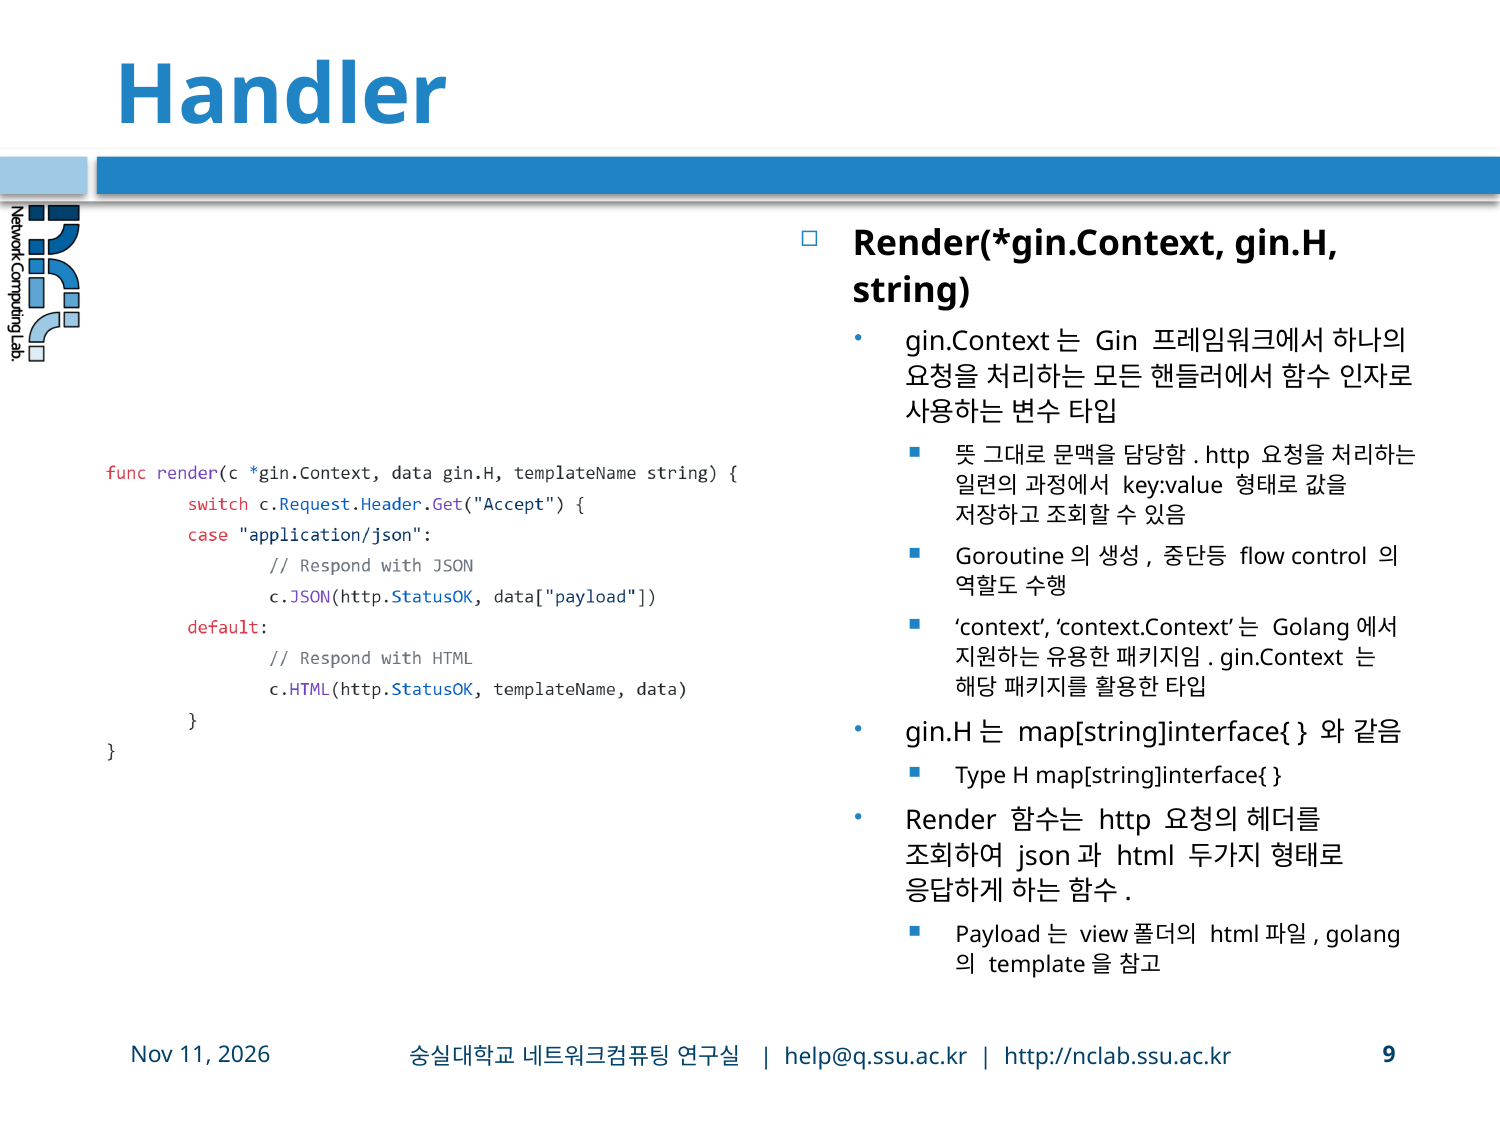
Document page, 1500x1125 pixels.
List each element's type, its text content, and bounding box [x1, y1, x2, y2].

slide_number 3-Oct-20 [100, 1025, 302, 1085]
slide_number 9 [1340, 1025, 1438, 1085]
picture [99, 454, 751, 765]
footer 숭실대학교 네트워크컴퓨팅 연구실 | help@q.ssu.ac.kr | http://nclab.ssu.ac.kr [312, 1024, 1330, 1085]
picture [6, 202, 83, 365]
list Render(*gin.Context, gin.H, string) gin.Context는 Gin 프레임워크에서 하나의 요청을 처리하는 모든 핸들러에서 함수 인자로 사용하는 변수 타입 뜻 그대로 문맥을 담당함. http 요청을 처리하는 일련의 과정에서 key:value 형태로 값을 저장하고 조회할 수 있음 Goroutine의 생성, 중단등 flow control 의 역할도 수행 ‘context’, ‘context.Context’는 Golang에서 지원하는 유용한 패키지임. gin.Context 는 해당 패키지를 활용한 타입 gin.H는 map[string]interface{ } 와 같음 Type H map[string]interface{ } Render 함수는 http 요청의 헤더를 조회하여 json과 html 두가지 형태로 응답하게 하는 함수. Payload는 view폴더의 html파일, golang의 template을 참고 [785, 208, 1436, 1011]
title Handler [99, 30, 1438, 149]
